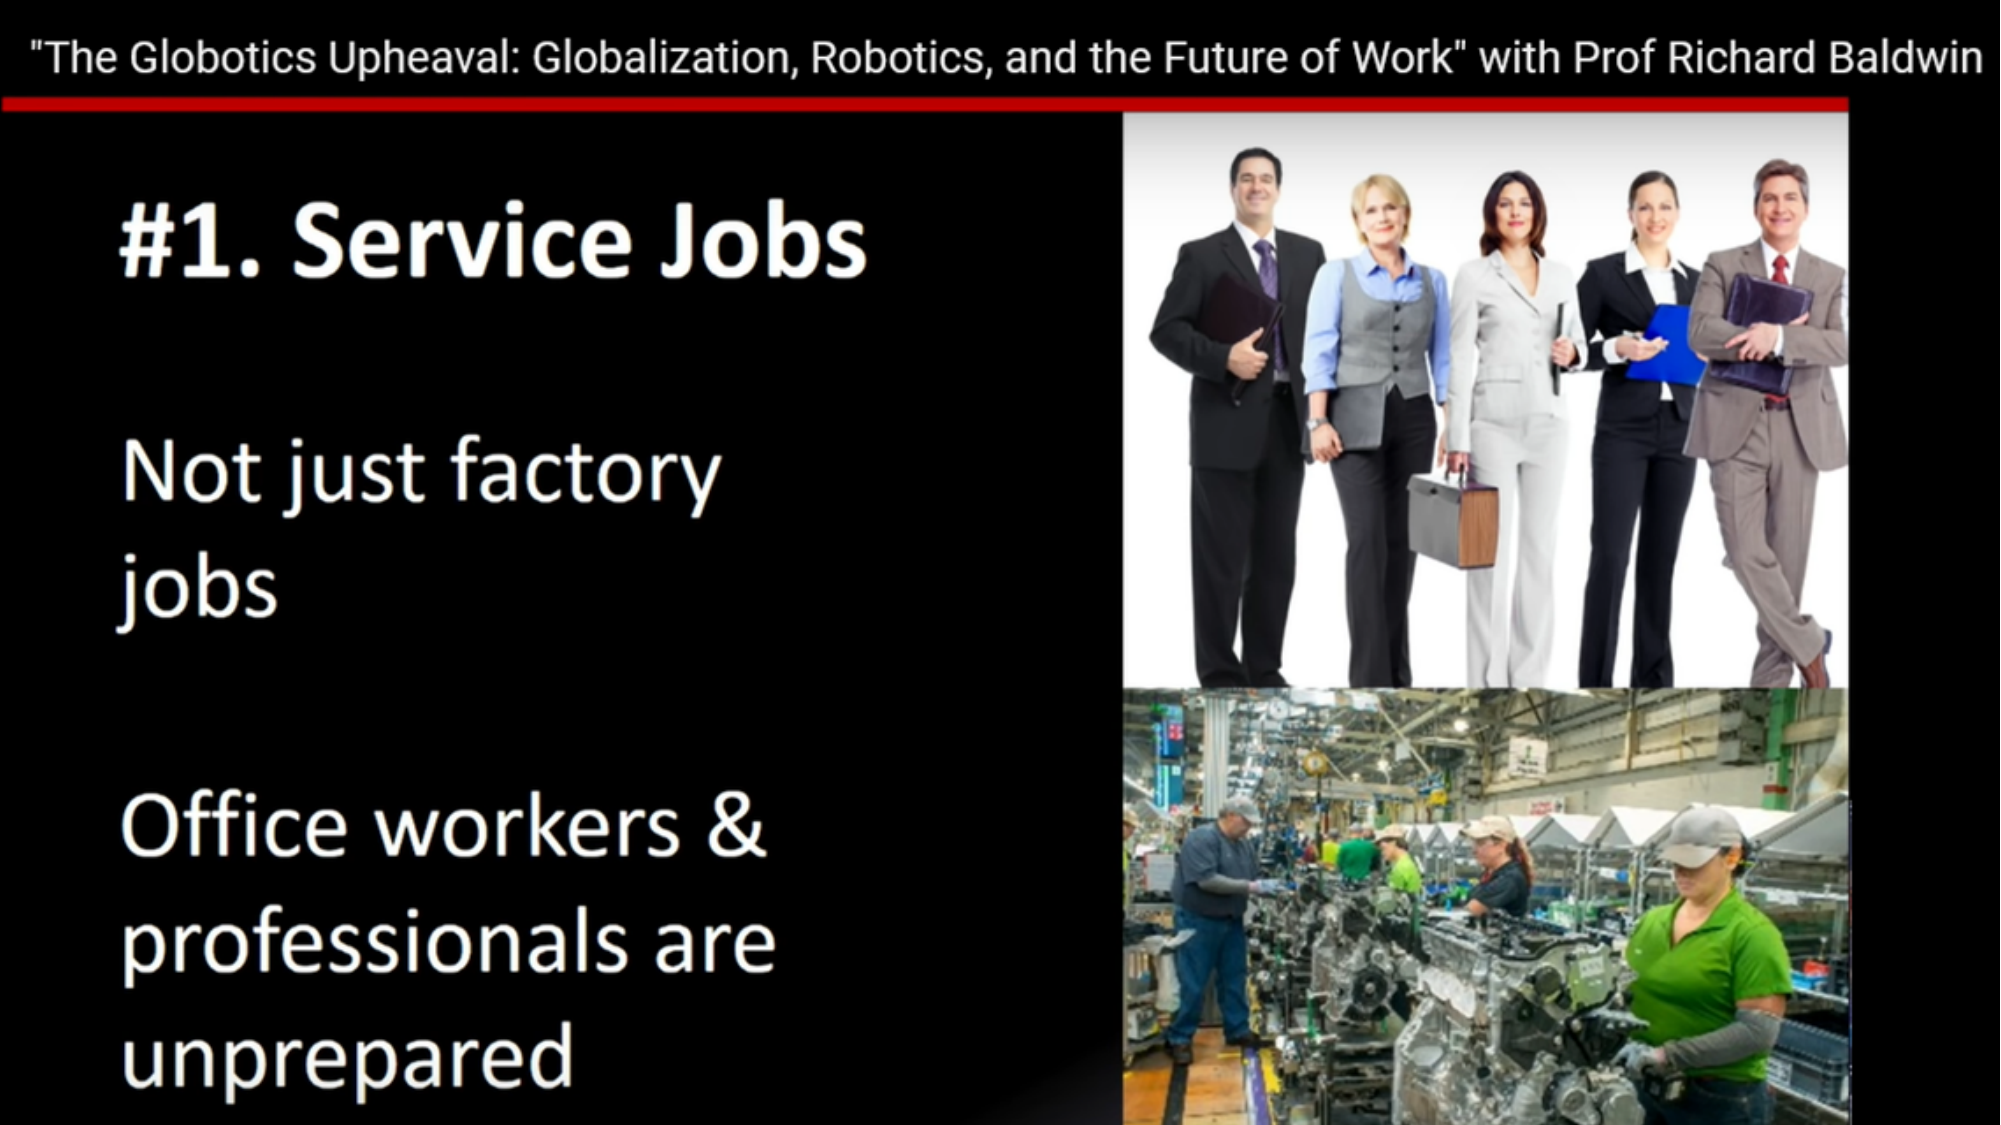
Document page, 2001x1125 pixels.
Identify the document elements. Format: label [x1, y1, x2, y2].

list [0, 0, 2000, 1125]
